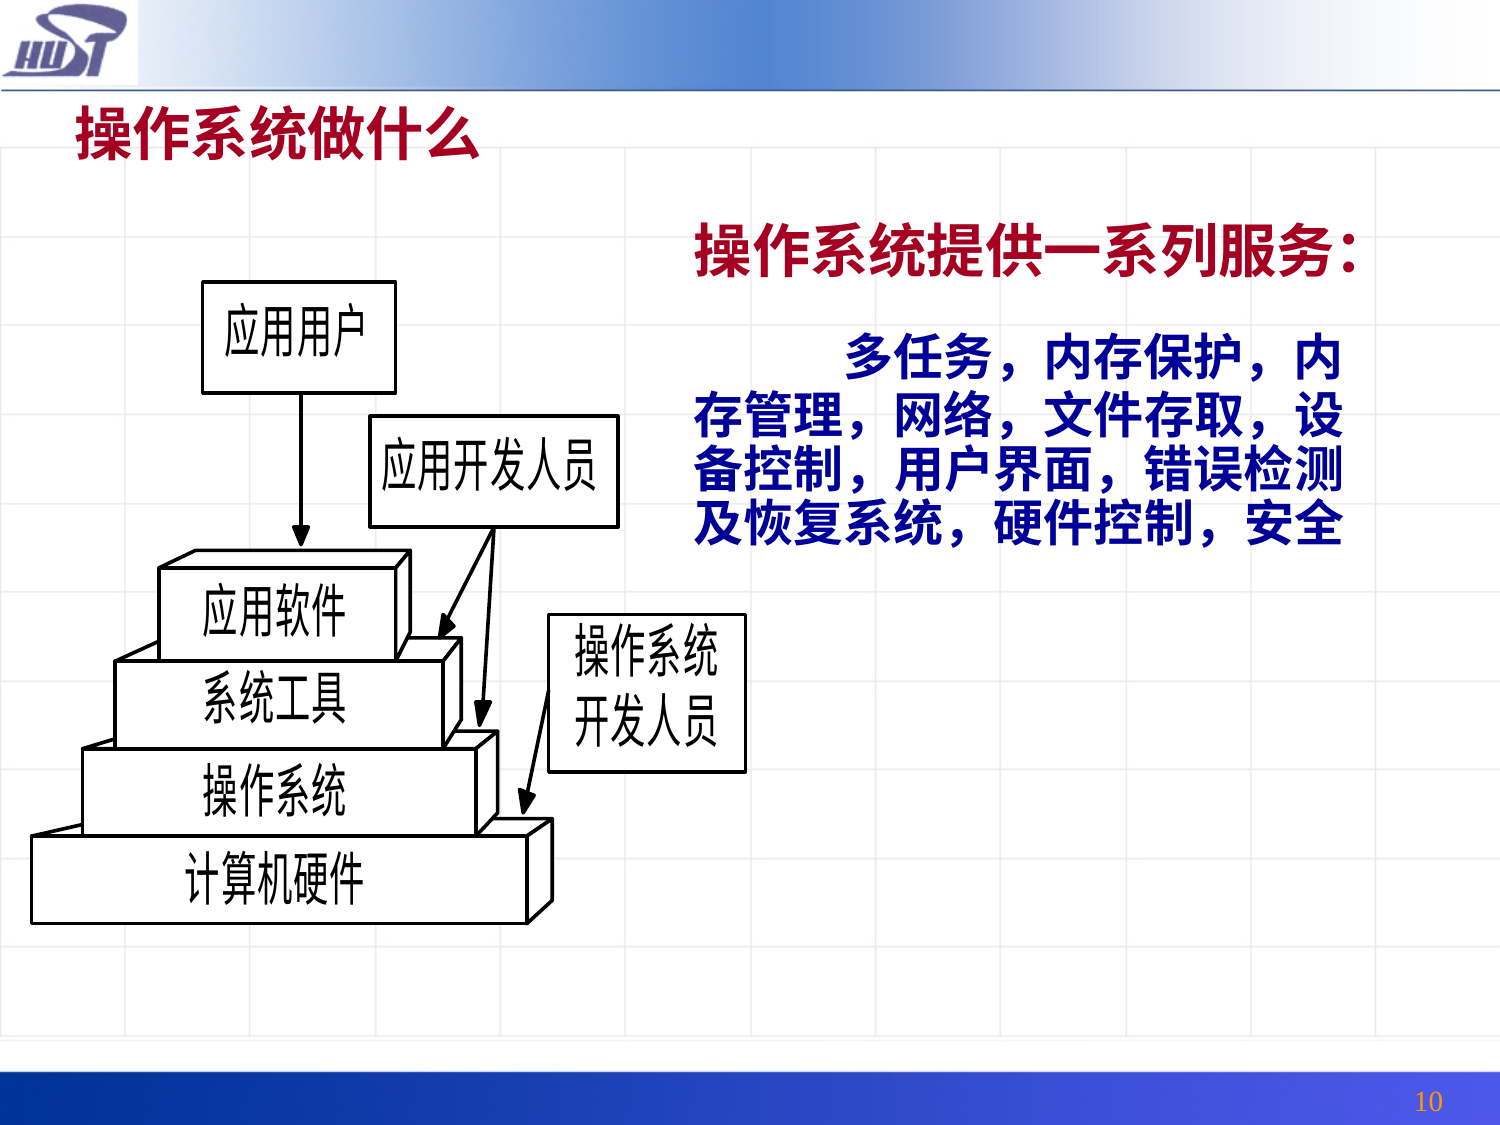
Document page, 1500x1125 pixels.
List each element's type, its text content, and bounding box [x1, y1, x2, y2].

text_box 10 [1397, 1067, 1460, 1125]
picture [0, 0, 1500, 1125]
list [27, 264, 755, 950]
text_box 操作系统提供一系列服务： 多任务，内存保护，内存管理，网络，文件存取，设备控制，用户界面，错误检测及恢复系统，硬件控制，安全 [679, 214, 1394, 1046]
title 操作系统做什么 [59, 97, 1437, 301]
